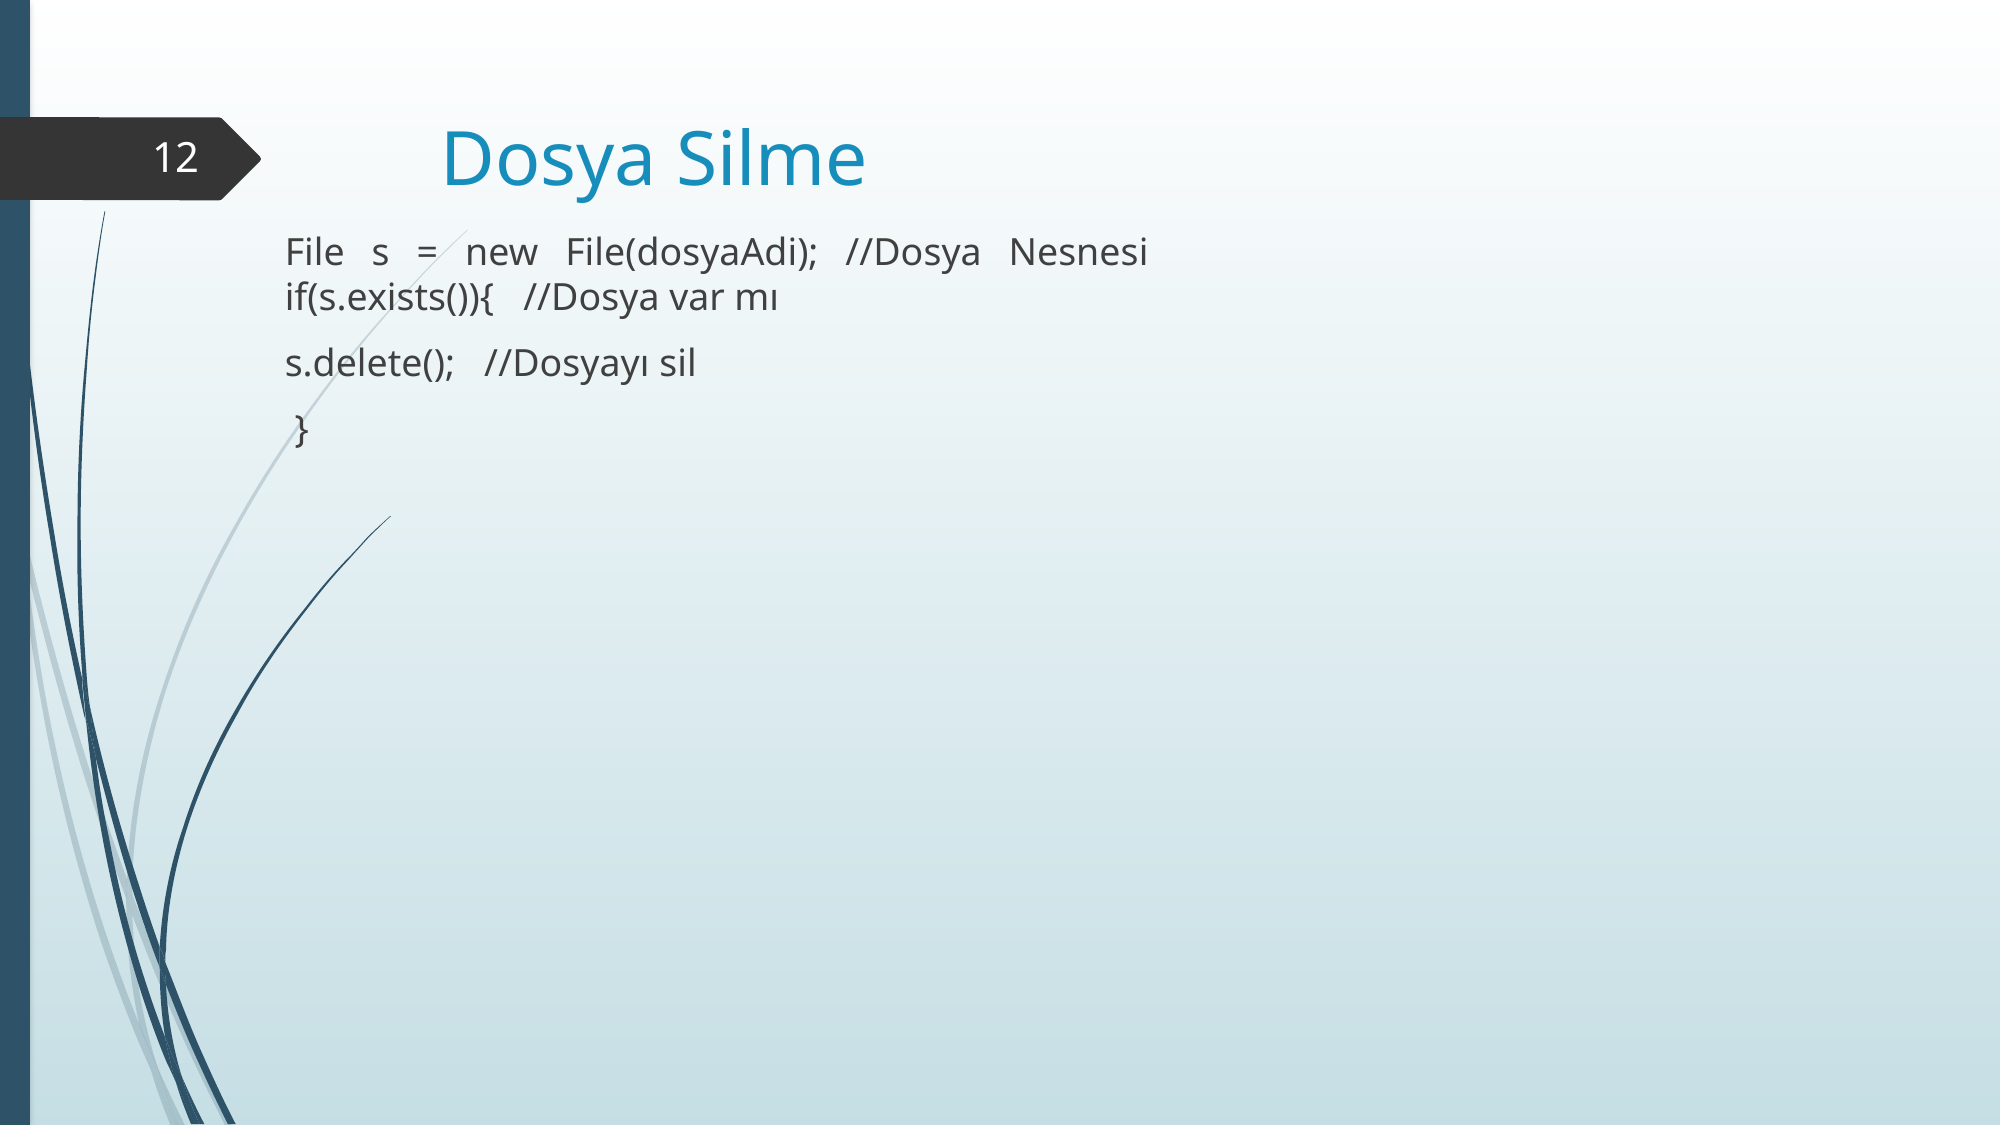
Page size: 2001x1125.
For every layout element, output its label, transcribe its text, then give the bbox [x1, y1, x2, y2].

slide_number 12 [87, 129, 216, 190]
title Dosya Silme [425, 102, 1888, 313]
list File s = new File(dosyaAdi); //Dosya Nesnesi if(s.exists()){ //Dosya var mı s.delete(); //Dosyayı sil } [269, 220, 1165, 493]
